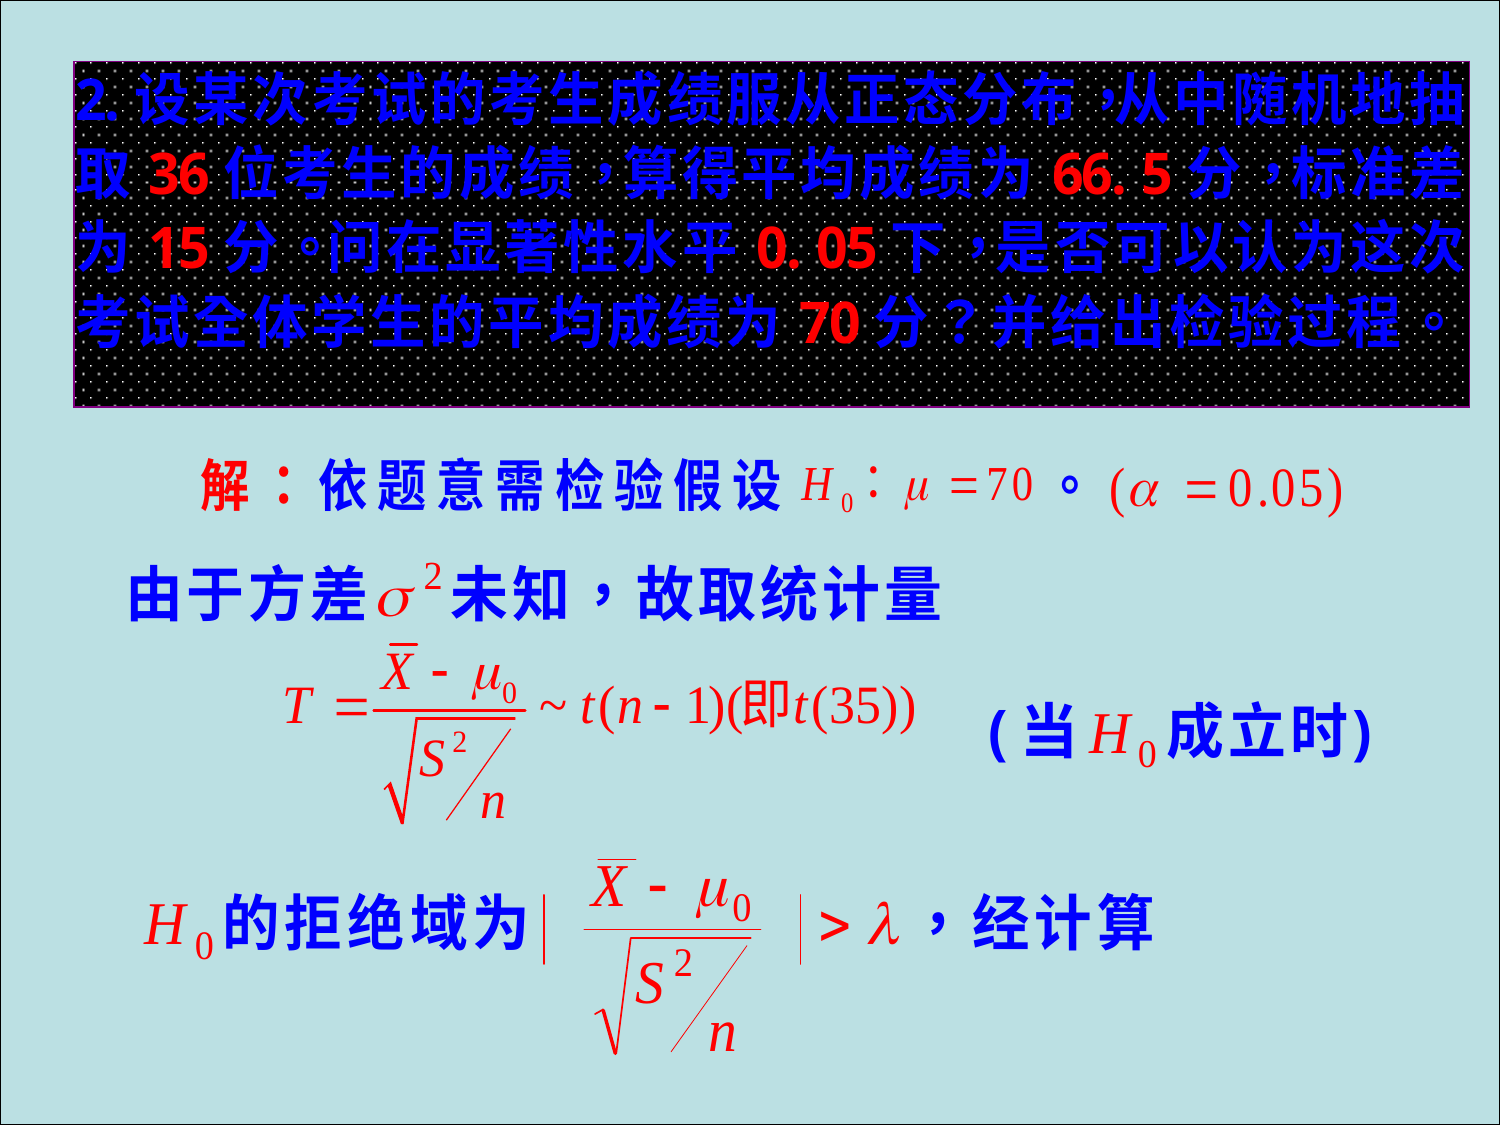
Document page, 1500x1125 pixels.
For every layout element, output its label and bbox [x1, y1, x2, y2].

text_box [74, 62, 1470, 407]
text_box [124, 549, 1457, 864]
text_box [112, 449, 1440, 547]
text_box [137, 849, 1472, 1065]
